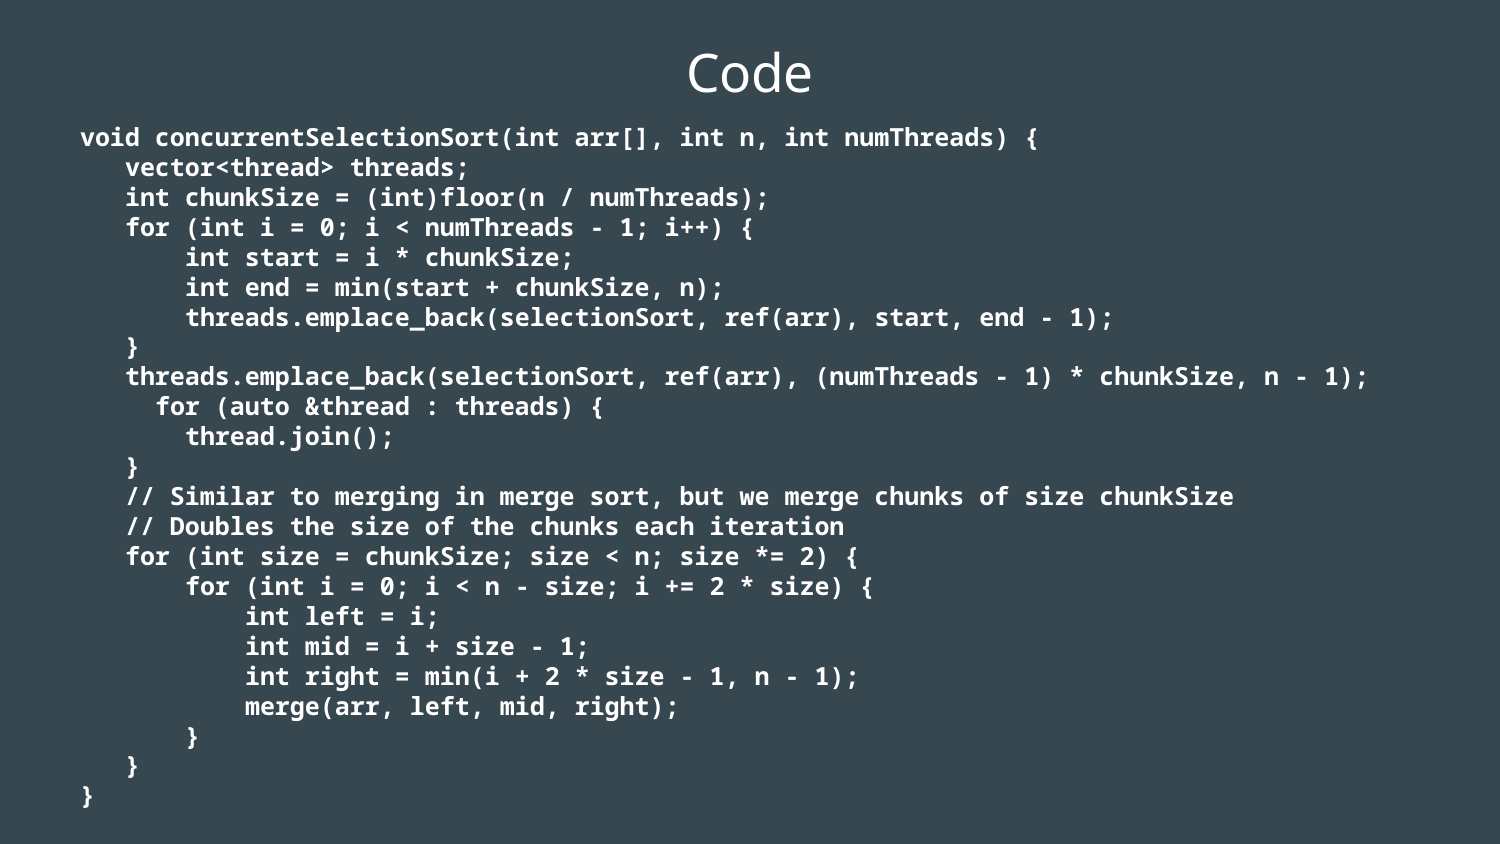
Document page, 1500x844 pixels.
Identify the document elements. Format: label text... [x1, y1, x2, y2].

title Code [51, 24, 1449, 119]
list void concurrentSelectionSort(int arr[], int n, int numThreads) { vector<thread> threads; int chunkSize = (int)floor(n / numThreads); for (int i = 0; i < numThreads - 1; i++) { int start = i * chunkSize; int end = min(start + chunkSize, n); threads.emplace_back(selectionSort, ref(arr), start, end - 1); } threads.emplace_back(selectionSort, ref(arr), (numThreads - 1) * chunkSize, n - 1); for (auto &thread : threads) { thread.join(); } // Similar to merging in merge sort, but we merge chunks of size chunkSize // Doubles the size of the chunks each iteration for (int size = chunkSize; size < n; size *= 2) { for (int i = 0; i < n - size; i += 2 * size) { int left = i; int mid = i + size - 1; int right = min(i + 2 * size - 1, n - 1); merge(arr, left, mid, right); } } } [64, 106, 1463, 667]
